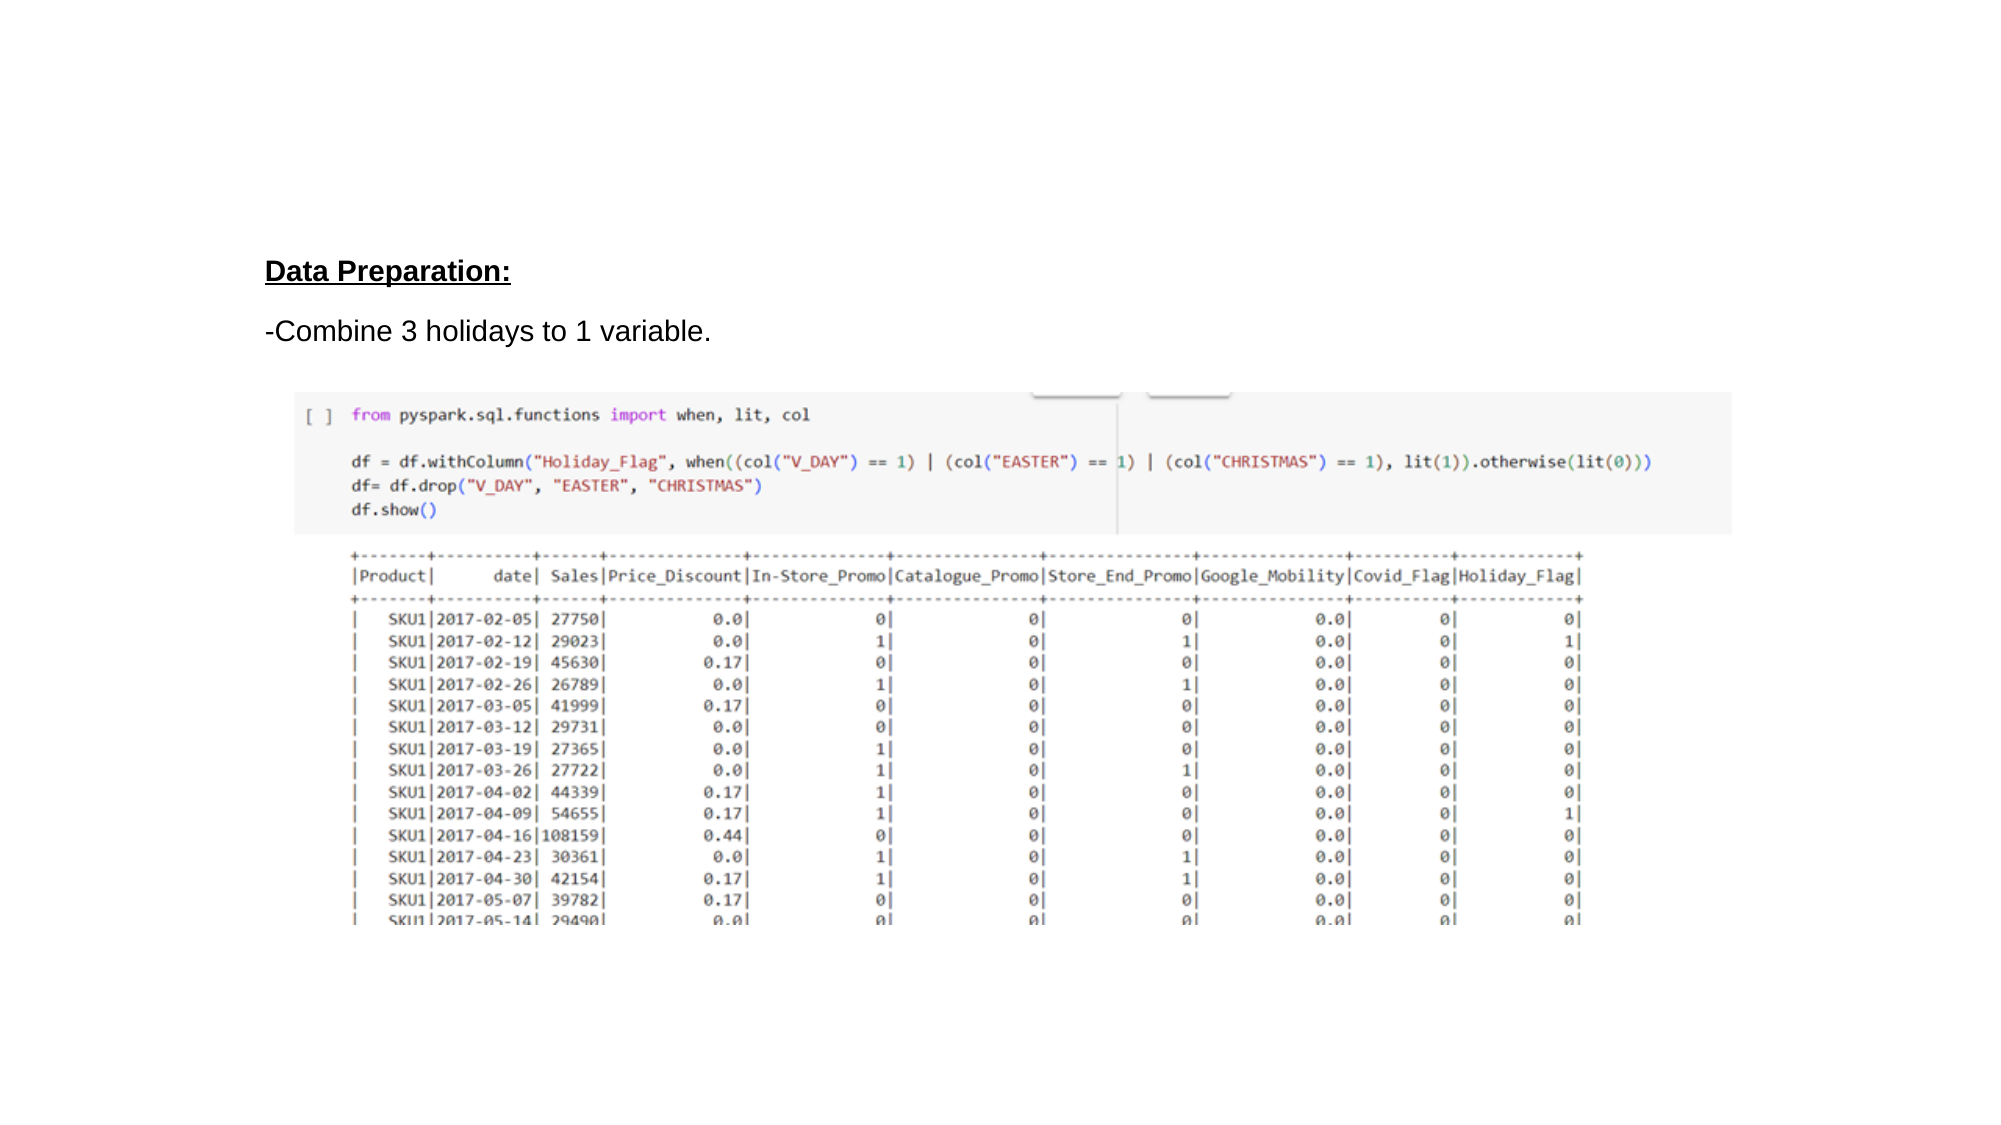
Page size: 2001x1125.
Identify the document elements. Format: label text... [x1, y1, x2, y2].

picture [291, 391, 1732, 926]
title Data Preparation: -Combine 3 holidays to 1 variable. [249, 184, 1750, 355]
